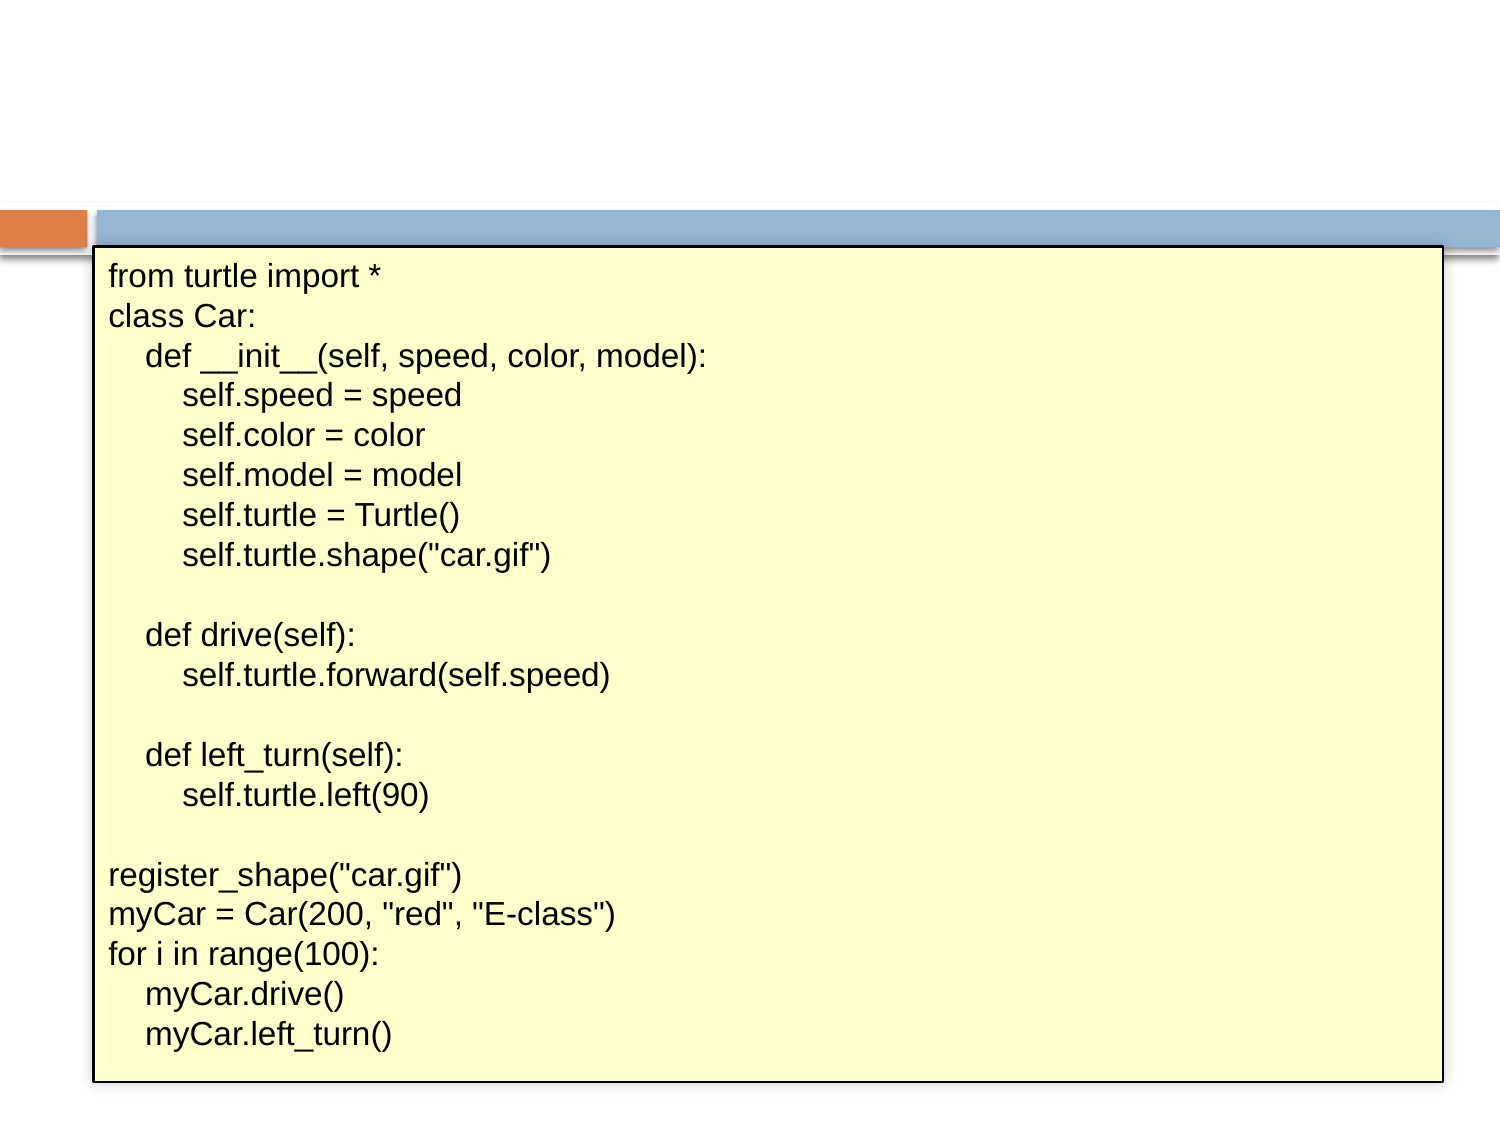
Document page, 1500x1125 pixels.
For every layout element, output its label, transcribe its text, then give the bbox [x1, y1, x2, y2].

text_box from turtle import * class Car: def __init__(self, speed, color, model): self.speed = speed self.color = color self.model = model self.turtle = Turtle() self.turtle.shape("car.gif") def drive(self): self.turtle.forward(self.speed) def left_turn(self): self.turtle.left(90) register_shape("car.gif") myCar = Car(200, "red", "E-class") for i in range(100): myCar.drive() myCar.left_turn() [93, 246, 1444, 1083]
